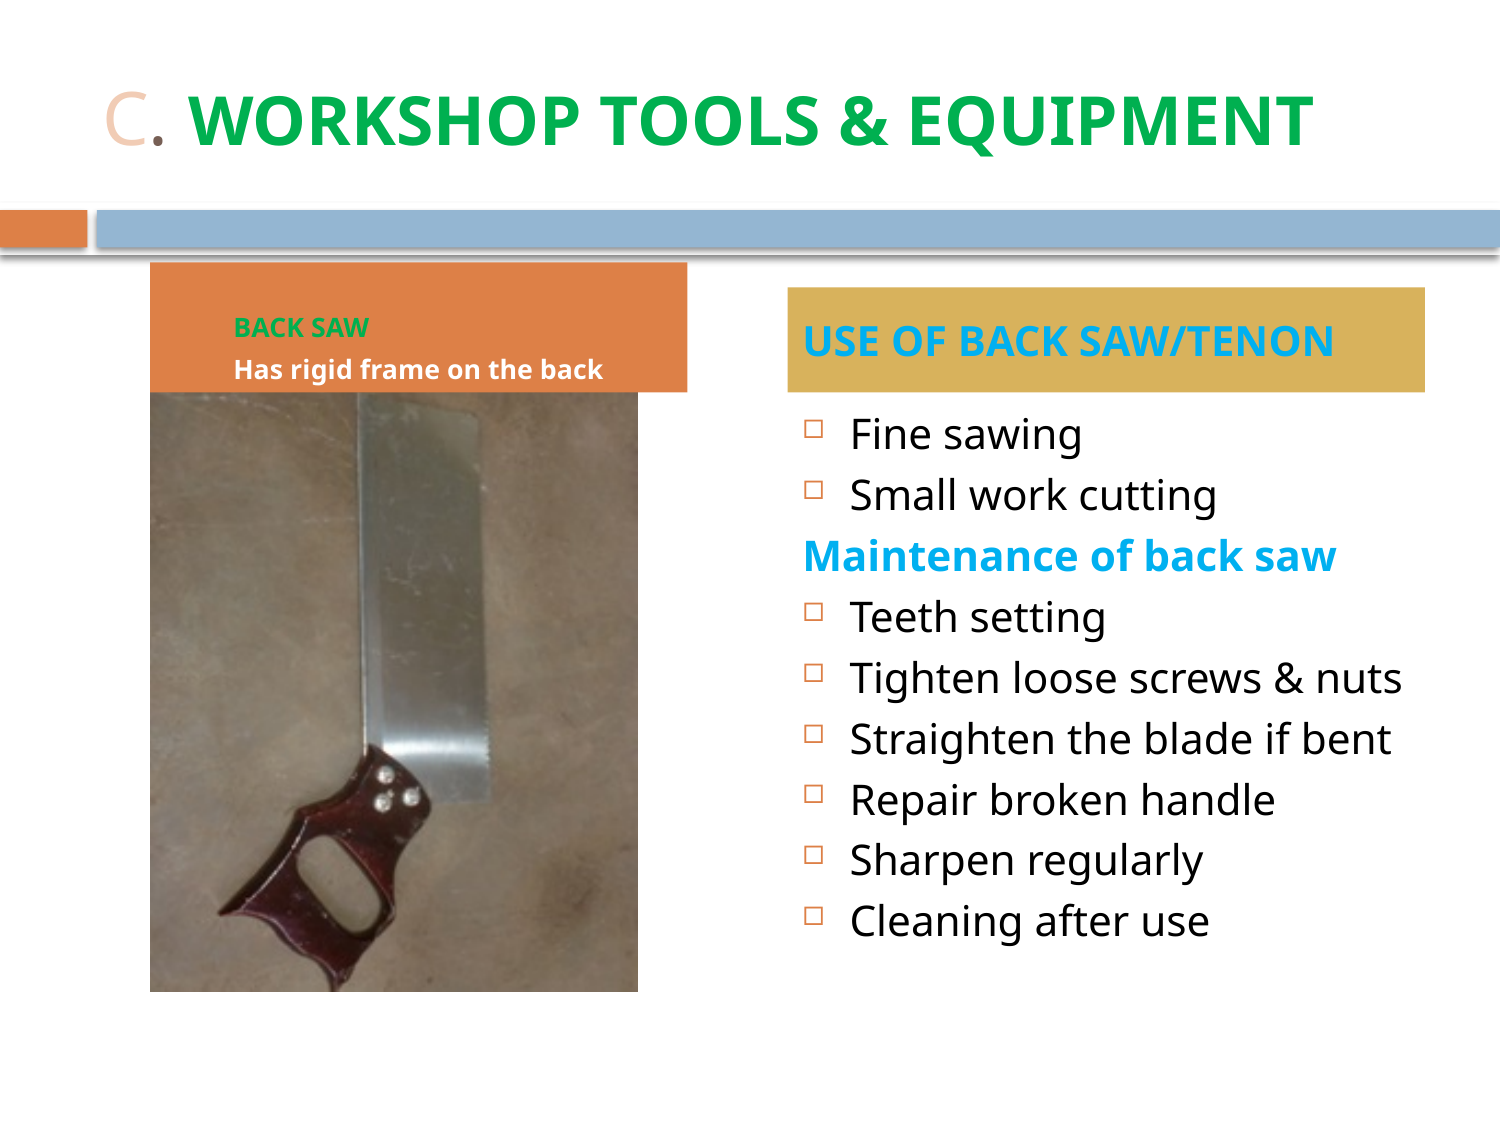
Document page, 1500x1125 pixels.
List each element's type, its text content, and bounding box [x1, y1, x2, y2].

list Fine sawing Small work cutting Maintenance of back saw Teeth setting Tighten loose screws & nuts Straighten the blade if bent Repair broken handle Sharpen regularly Cleaning after use [787, 399, 1425, 988]
list BACK SAW Has rigid frame on the back [150, 262, 688, 393]
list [149, 370, 638, 992]
list USE OF BACK SAW/TENON [787, 287, 1425, 393]
title C. WORKSHOP TOOLS & EQUIPMENT [87, 44, 1425, 188]
